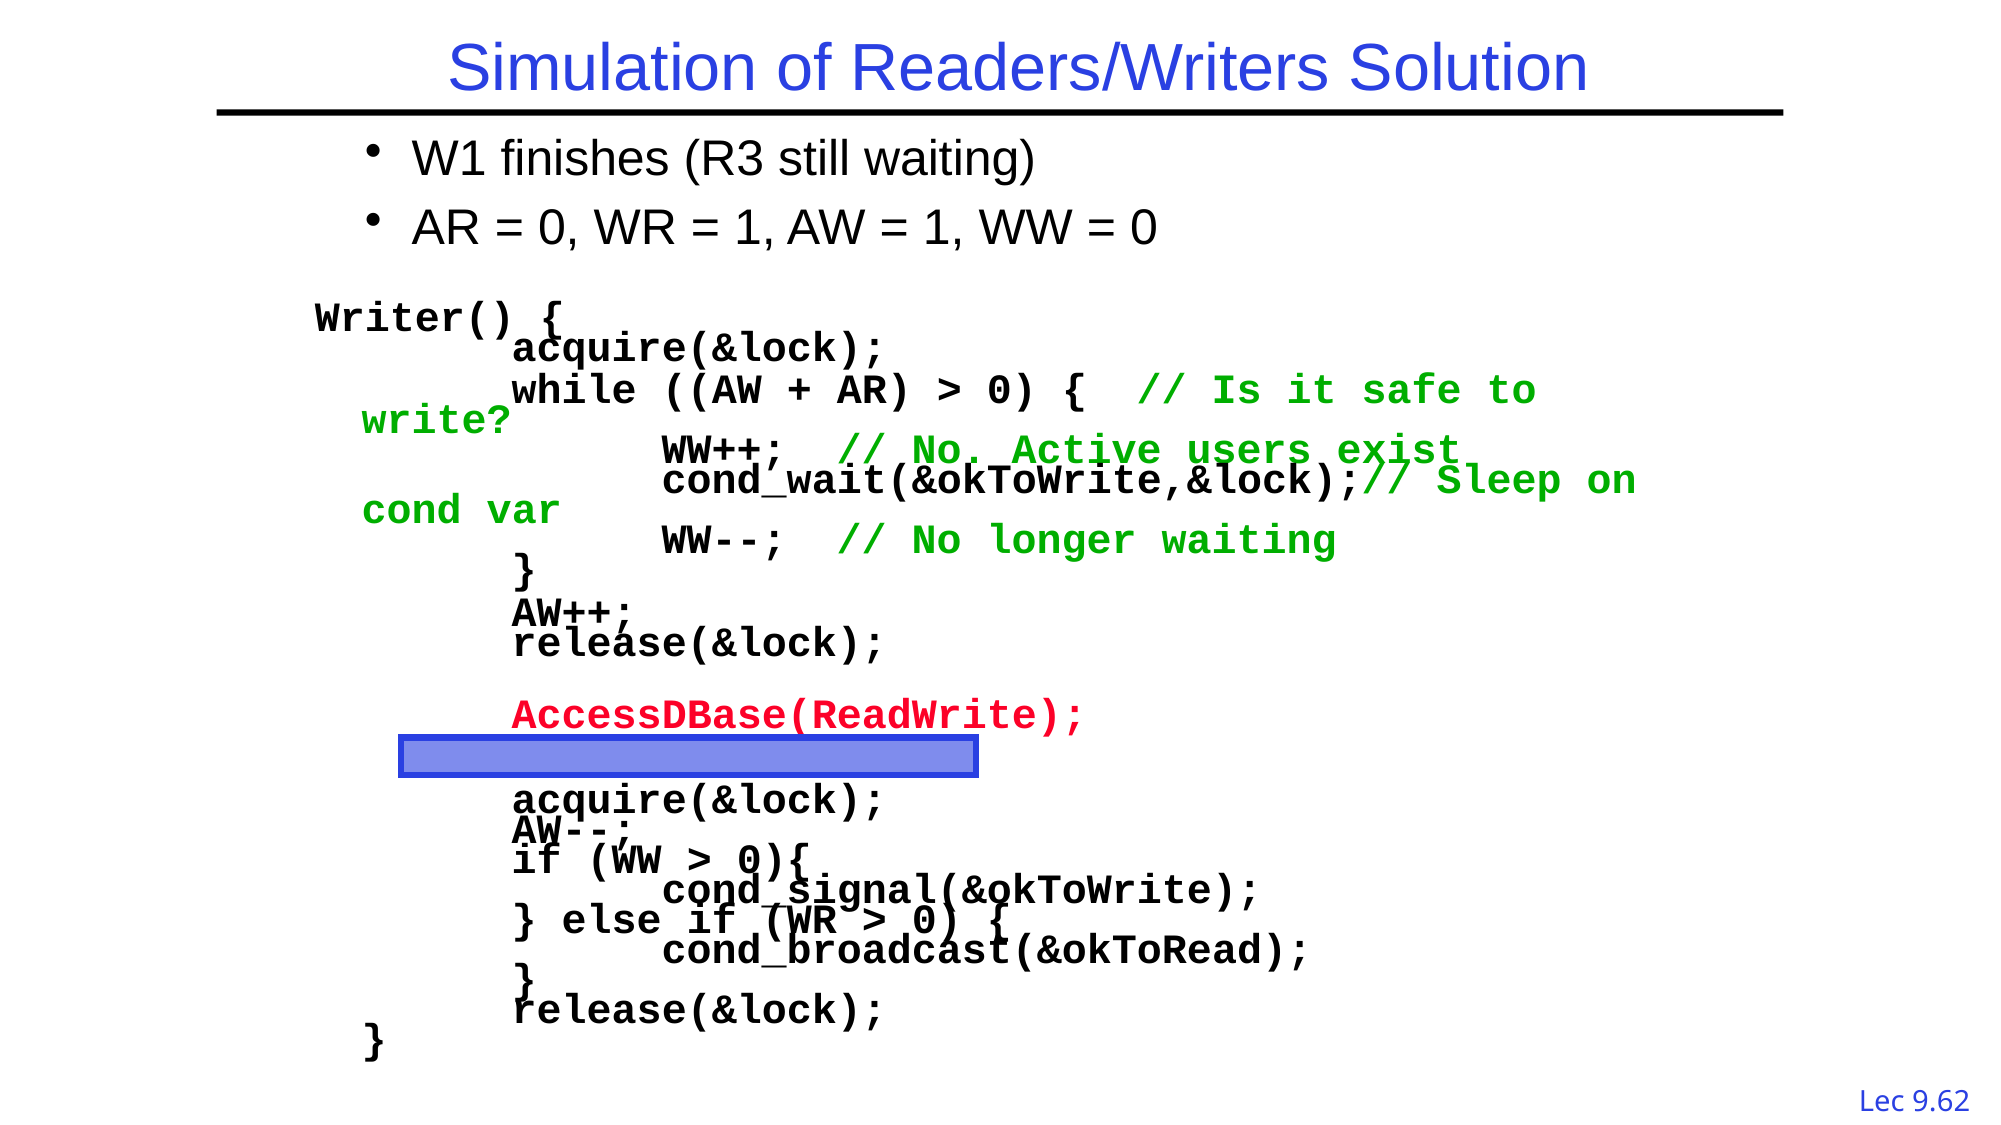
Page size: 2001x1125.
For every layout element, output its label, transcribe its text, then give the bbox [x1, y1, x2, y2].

text_box Writer() { acquire(&lock); while ((AW + AR) > 0) { // Is it safe to write? WW++; // No. Active users exist cond_wait(&okToWrite,&lock);// Sleep on cond var WW--; // No longer waiting } AW++; release(&lock); AccessDBase(ReadWrite); acquire(&lock); AW--; if (WW > 0){ cond_signal(&okToWrite); } else if (WR > 0) { cond_broadcast(&okToRead); } release(&lock); } [299, 299, 1713, 1063]
text_box [400, 737, 976, 775]
title Simulation of Readers/Writers Solution [337, 24, 1700, 113]
list W1 finishes (R3 still waiting) AR = 0, WR = 1, AW = 1, WW = 0 [350, 125, 1650, 300]
